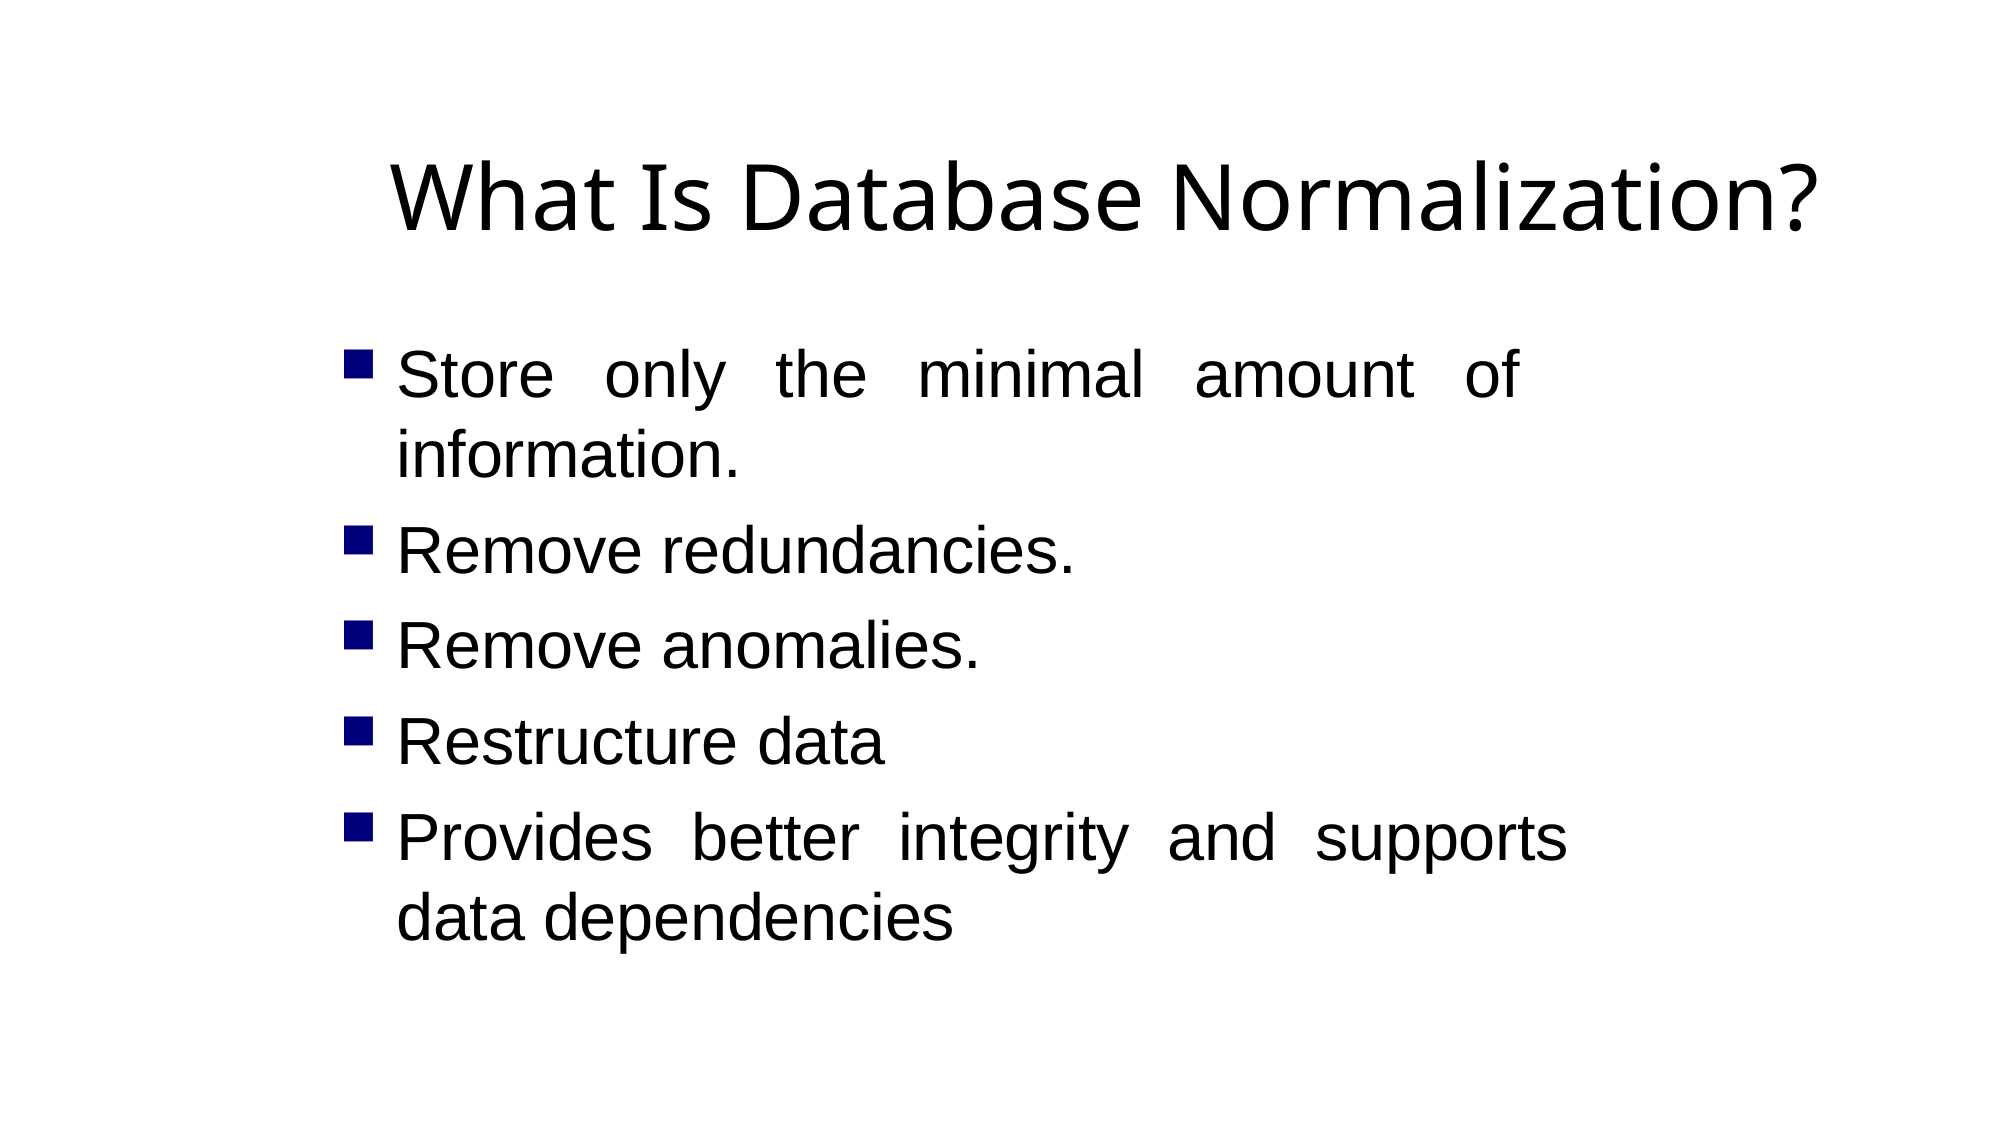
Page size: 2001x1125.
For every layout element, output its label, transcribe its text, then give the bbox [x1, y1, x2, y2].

title What Is Database Normalization? [387, 49, 2000, 288]
text_box Store only the minimal amount of information. Remove redundancies. Remove anomalies. Restructure data Provides better integrity and supports data dependencies [338, 330, 1663, 954]
